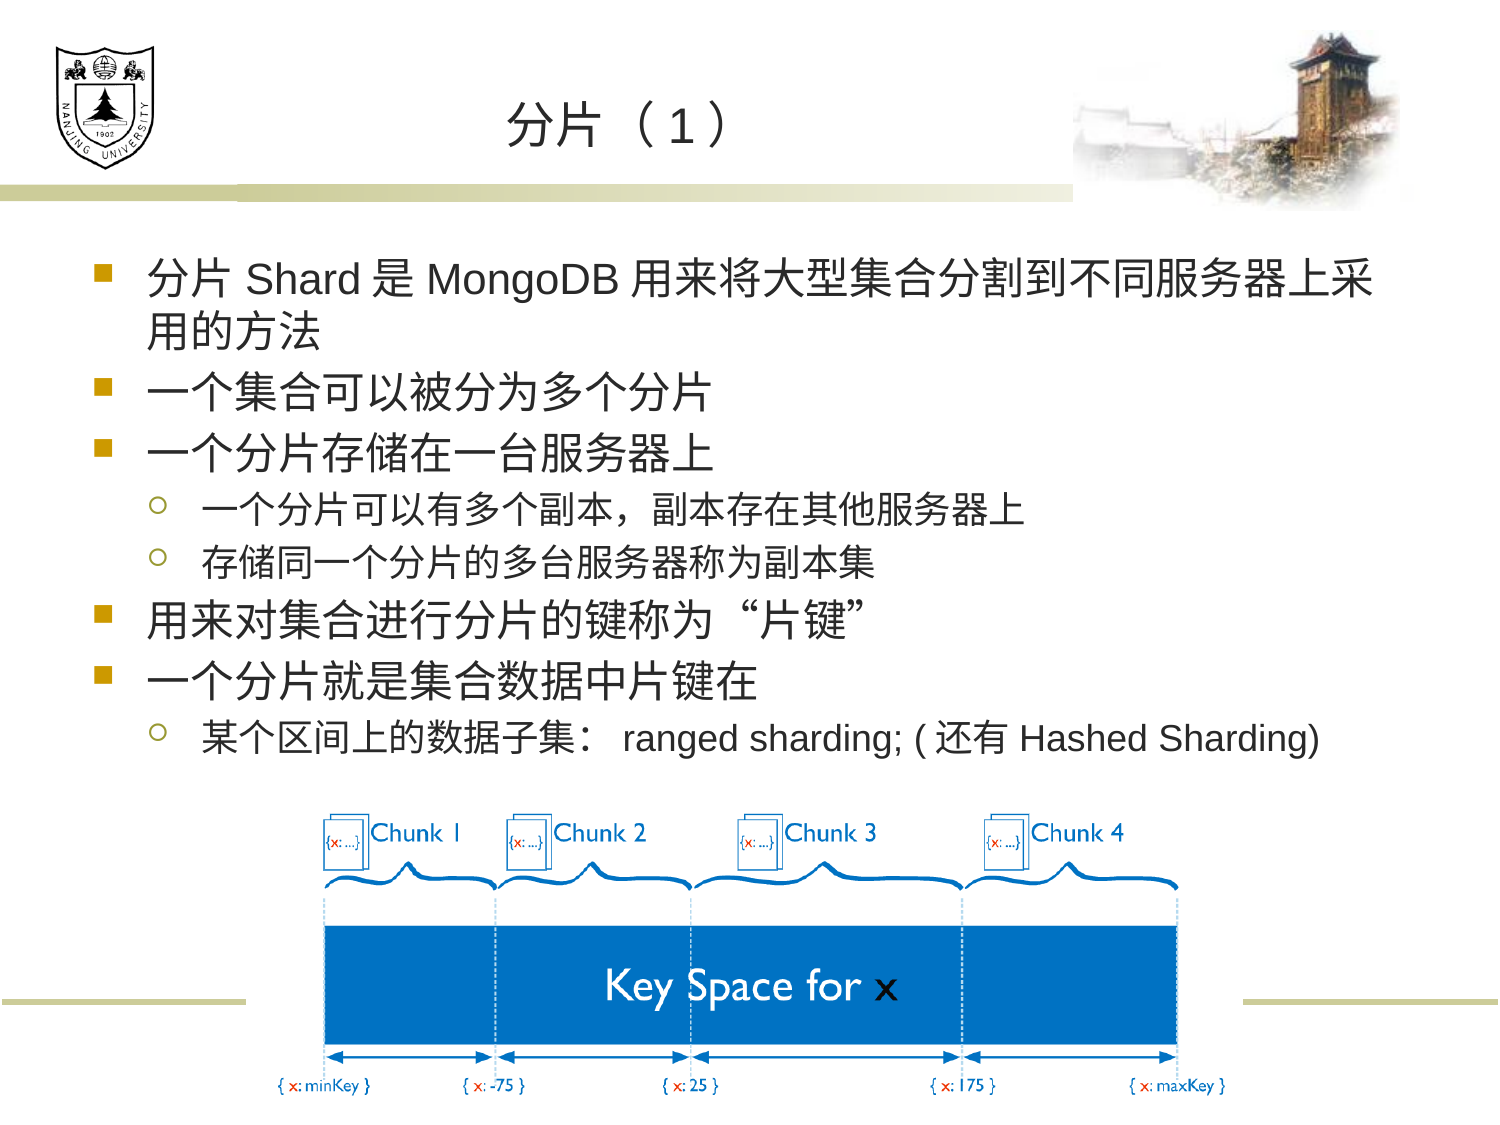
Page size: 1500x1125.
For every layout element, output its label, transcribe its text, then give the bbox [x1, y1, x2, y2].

title 分片（1） [171, 66, 1093, 161]
picture [50, 42, 160, 173]
picture [1073, 30, 1400, 211]
picture [2, 783, 1498, 1125]
list 分片Shard是MongoDB用来将大型集合分割到不同服务器上采用的方法 一个集合可以被分为多个分片 一个分片存储在一台服务器上 一个分片可以有多个副本，副本存在其他服务器上 存储同一个分片的多台服务器称为副本集 用来对集合进行分片的键称为“片键” 一个分片就是集合数据中片键在 某个区间上的数据子集：ranged sharding; (还有Hashed Sharding) [76, 243, 1413, 965]
